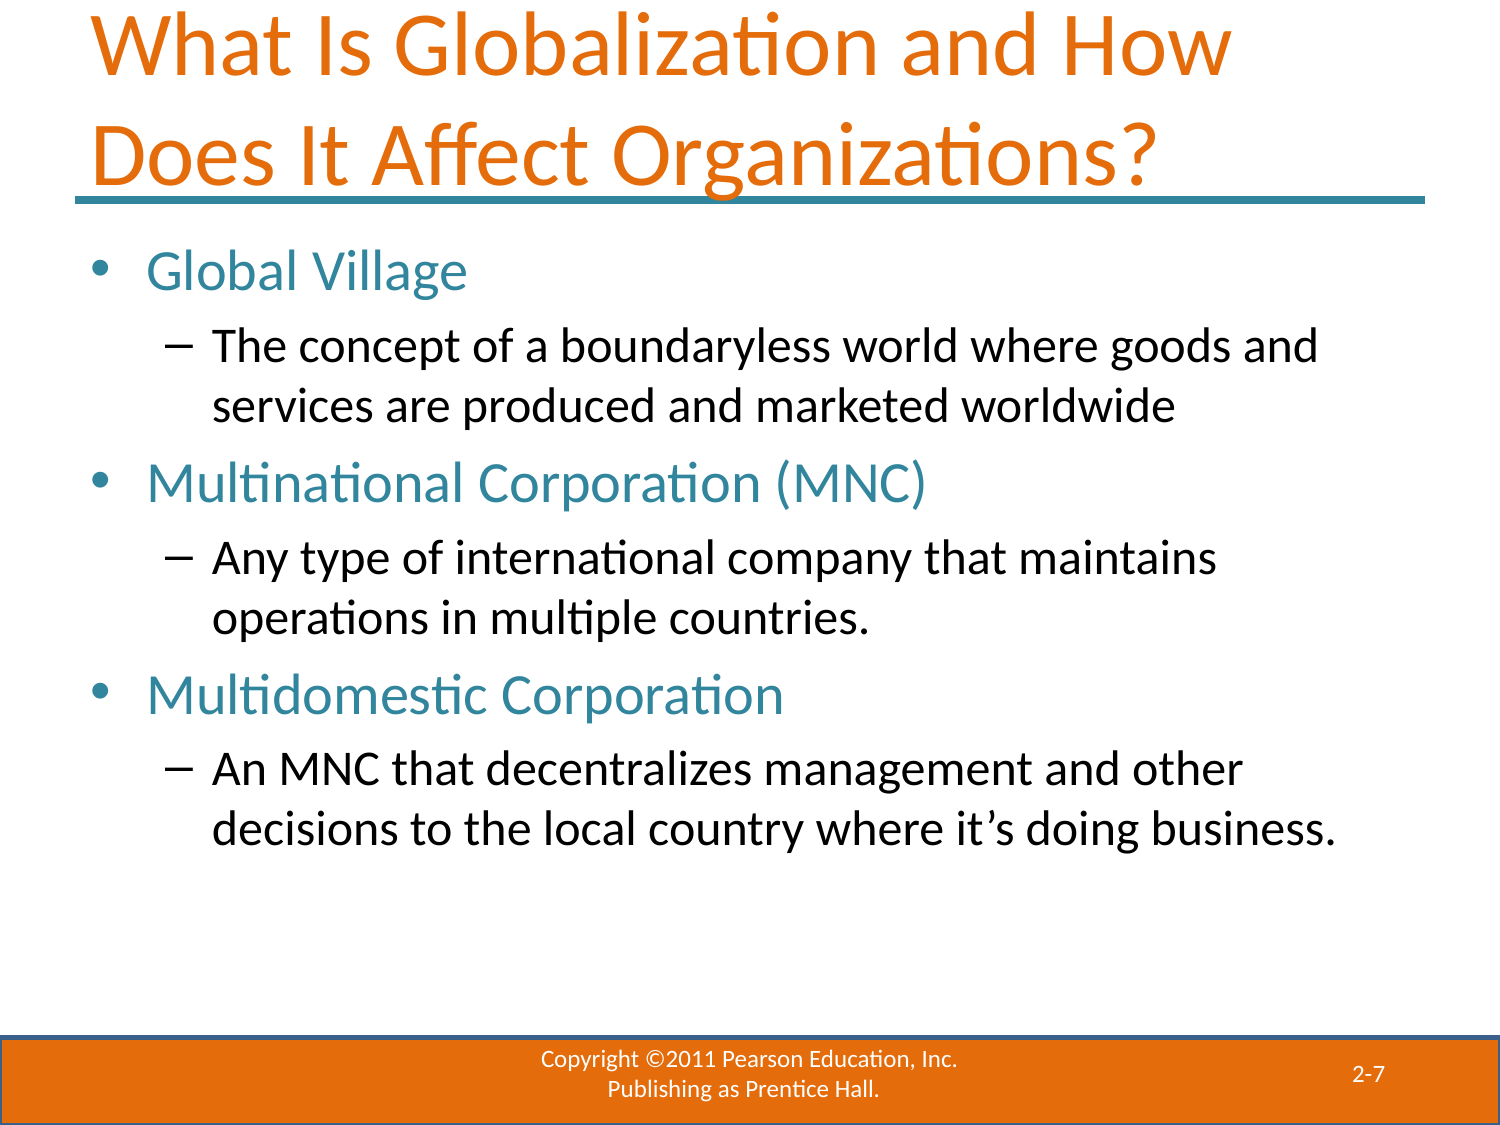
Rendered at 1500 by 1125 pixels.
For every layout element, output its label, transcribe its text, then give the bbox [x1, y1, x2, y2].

list Global Village The concept of a boundaryless world where goods and services are produced and marketed worldwide Multinational Corporation (MNC) Any type of international company that maintains operations in multiple countries. Multidomestic Corporation An MNC that decentralizes management and other decisions to the local country where it’s doing business. [74, 224, 1426, 1006]
footer Copyright ©2011 Pearson Education, Inc. Publishing as Prentice Hall. [512, 1042, 988, 1103]
title What Is Globalization and How Does It Affect Organizations? [74, 0, 1426, 188]
